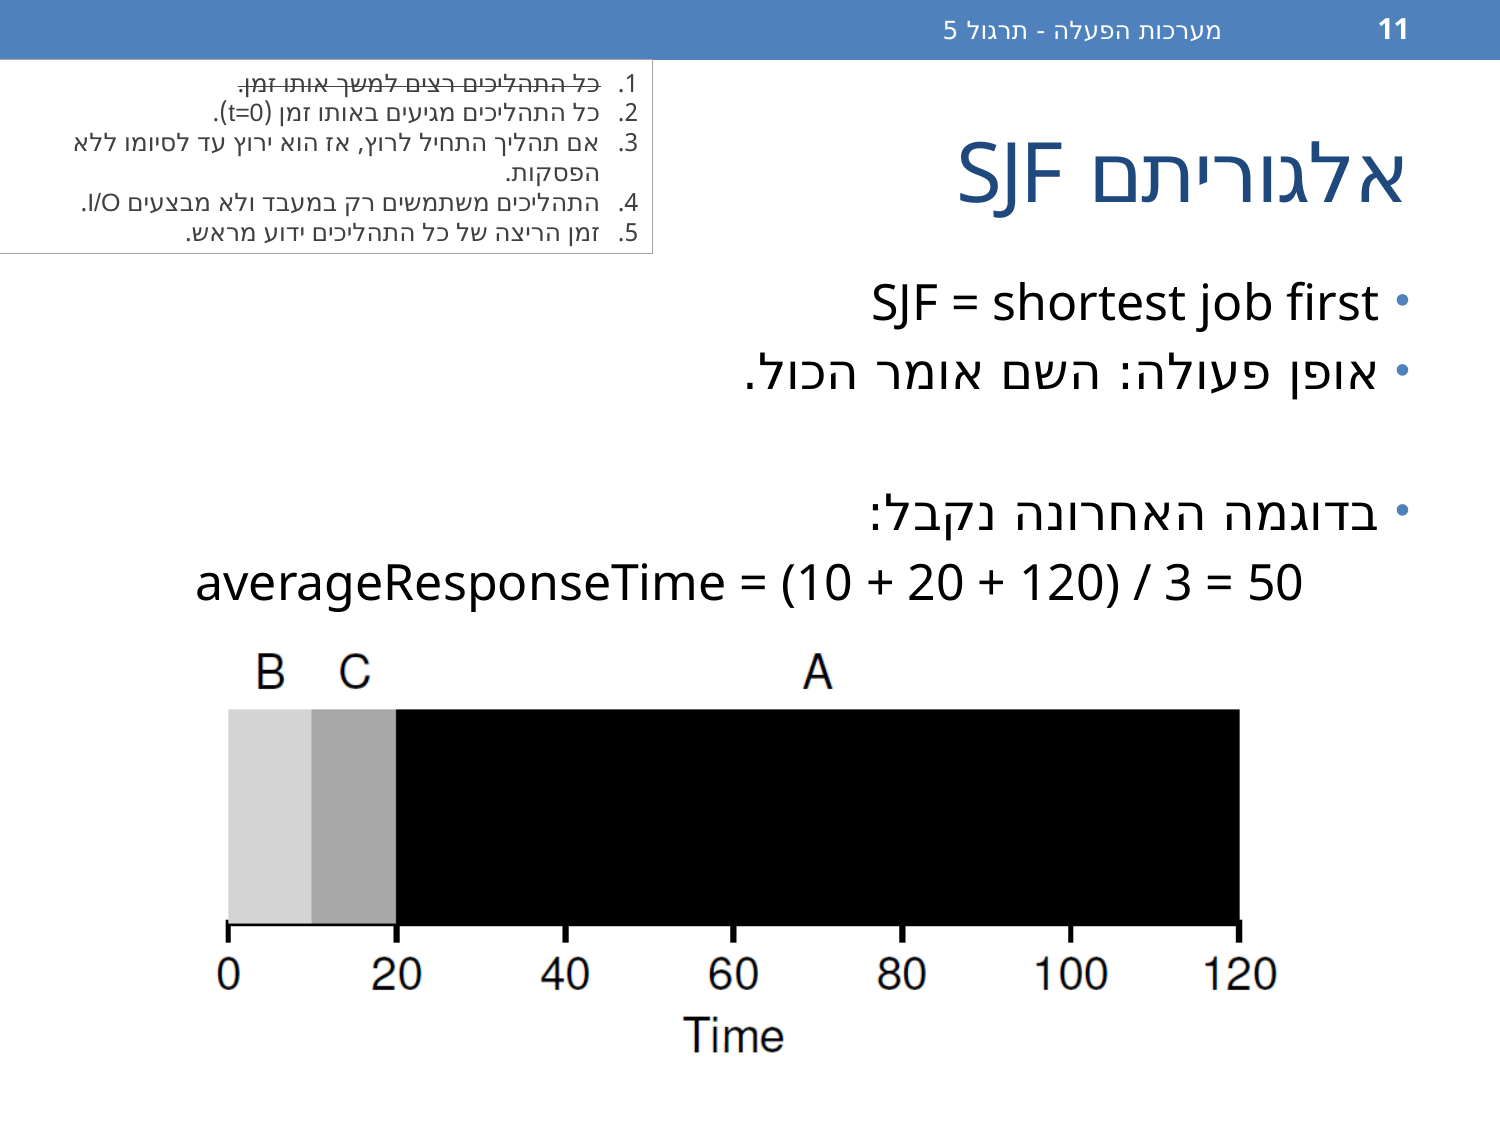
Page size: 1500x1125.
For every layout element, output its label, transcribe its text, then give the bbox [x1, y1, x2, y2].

title אלגוריתם SJF [653, 87, 1425, 250]
picture [212, 647, 1288, 1063]
footer מערכות הפעלה - תרגול 5 [562, 3, 1238, 57]
slide_number 11 [1250, 3, 1425, 57]
text_box כל התהליכים רצים למשך אותו זמן. כל התהליכים מגיעים באותו זמן (t=0). אם תהליך התחיל לרוץ, אז הוא ירוץ עד לסיומו ללא הפסקות. התהליכים משתמשים רק במעבד ולא מבצעים I/O. זמן הריצה של כל התהליכים ידוע מראש. [0, 59, 653, 254]
list SJF = shortest job first אופן פעולה: השם אומר הכול. בדוגמה האחרונה נקבל: averageResponseTime = (10 + 20 + 120) / 3 = 50 [75, 262, 1425, 1063]
